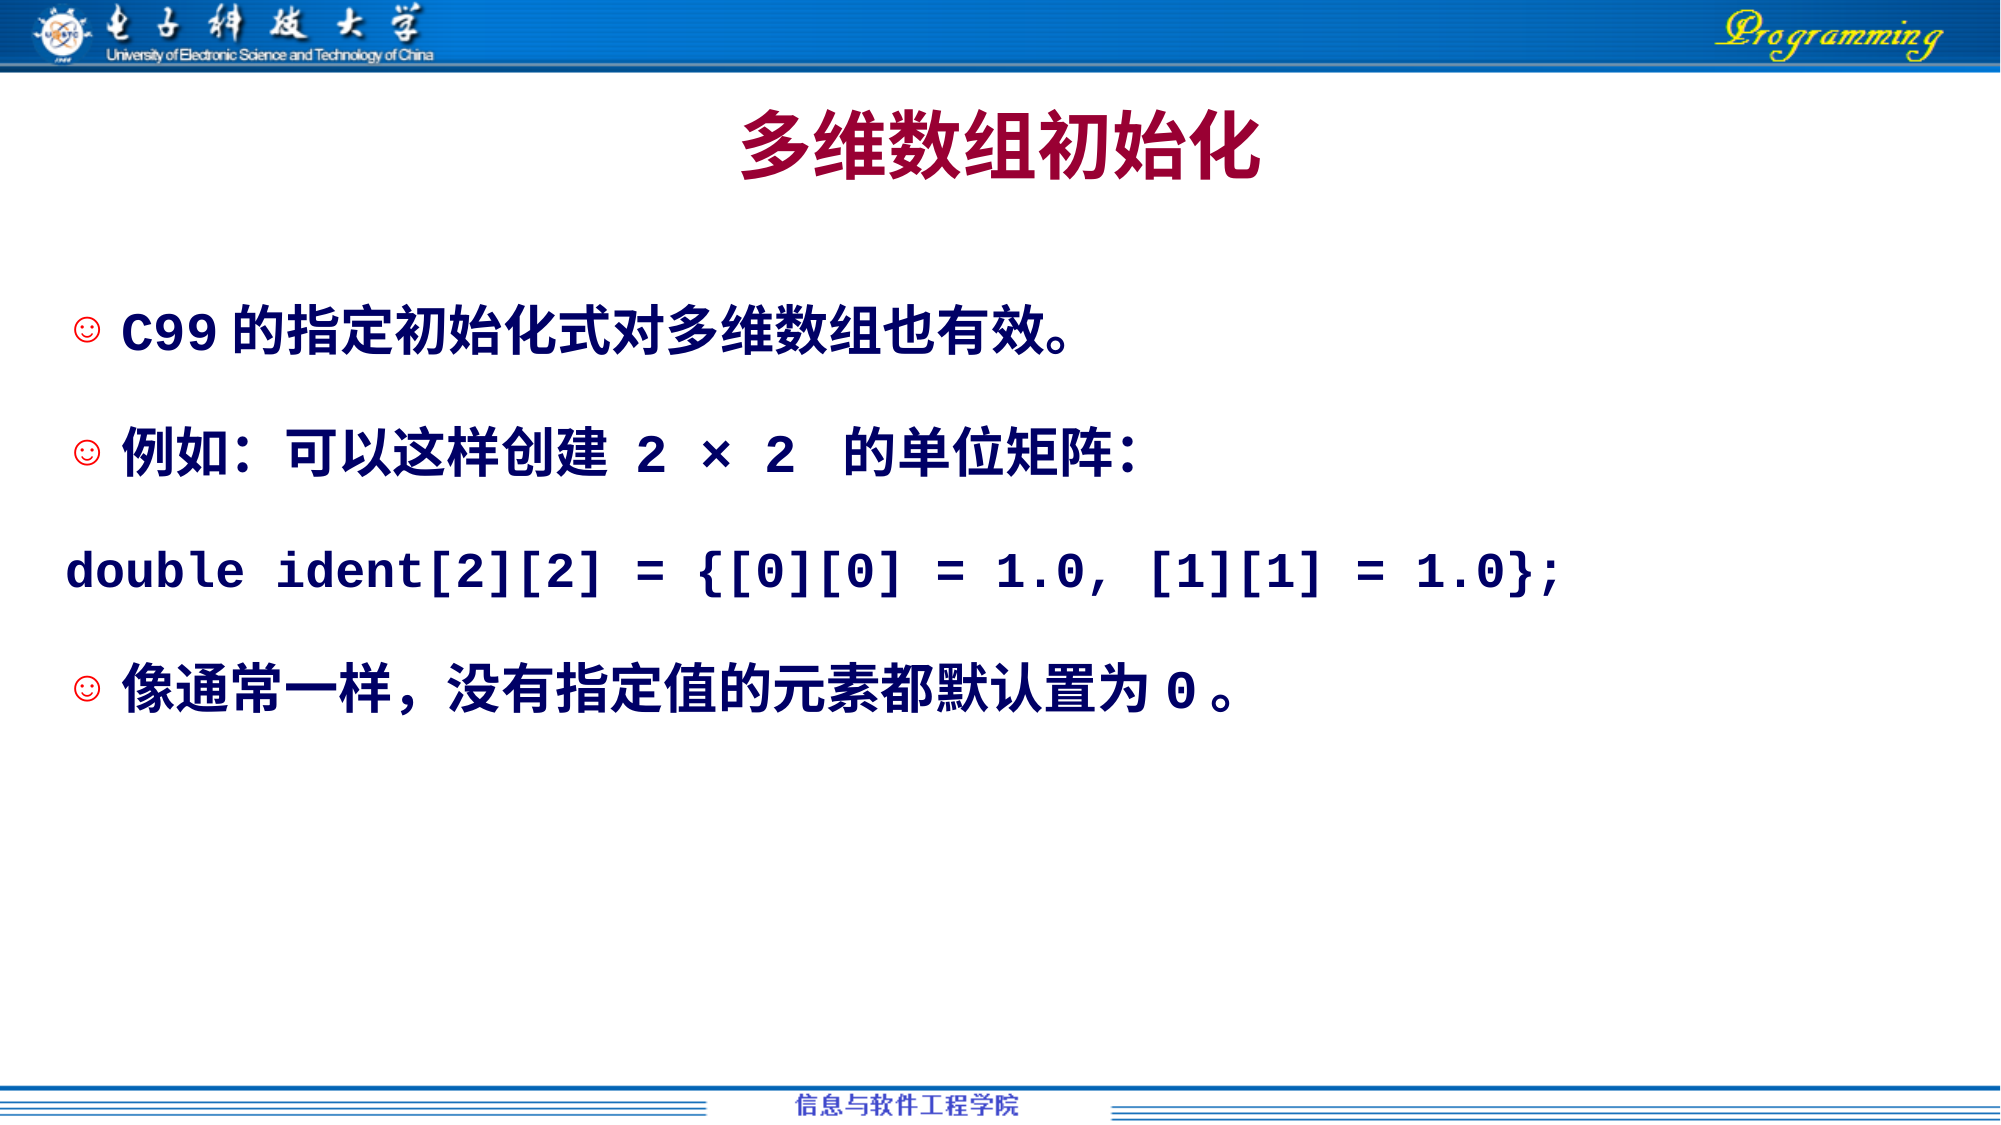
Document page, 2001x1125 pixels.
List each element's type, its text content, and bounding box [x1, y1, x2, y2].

title 多维数组初始化 [150, 87, 1850, 200]
picture [0, 0, 2001, 1125]
list C99的指定初始化式对多维数组也有效。 例如：可以这样创建 2 × 2 的单位矩阵： double ident[2][2] = {[0][0] = 1.0, [1][1] = 1.0}; 像通常一样，没有指定值的元素都默认置为0。 [50, 262, 1934, 1075]
